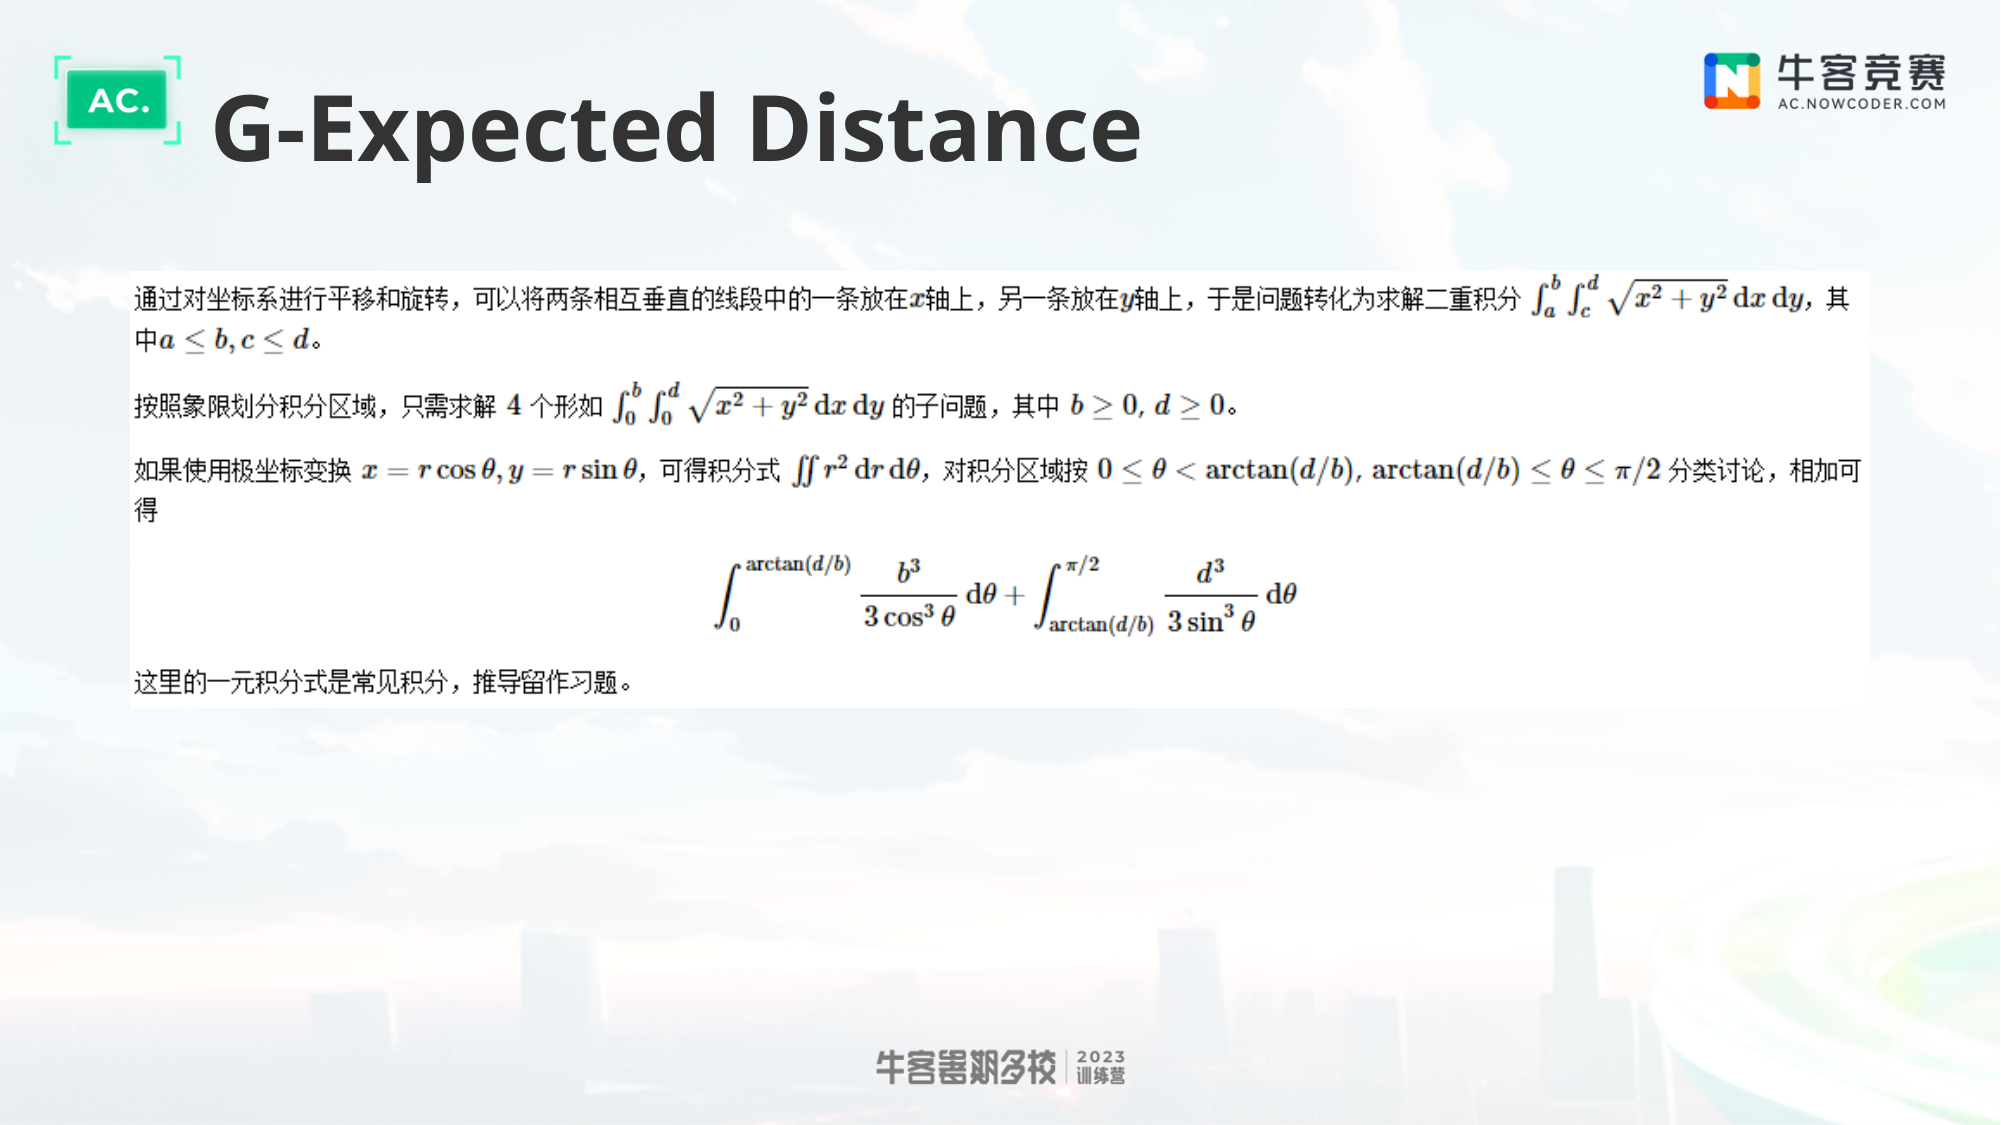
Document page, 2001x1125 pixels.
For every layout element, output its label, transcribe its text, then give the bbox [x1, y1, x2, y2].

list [130, 271, 1870, 708]
picture [0, 0, 2001, 1125]
title G-Expected Distance [195, 59, 1653, 203]
